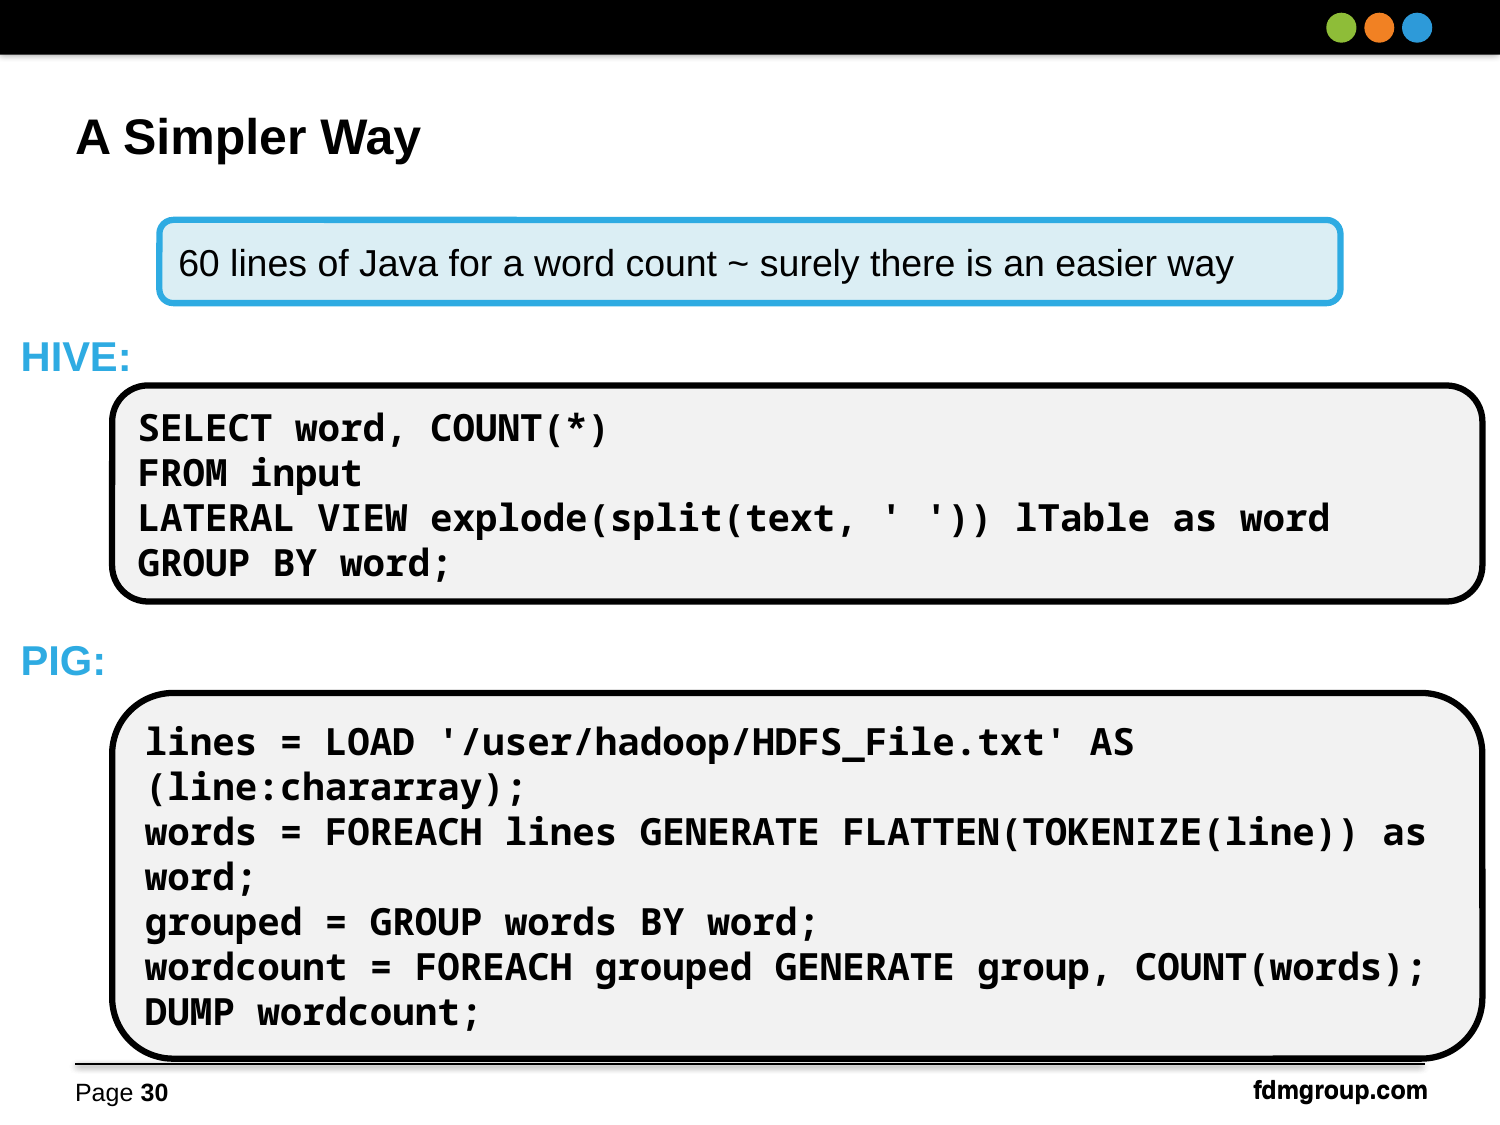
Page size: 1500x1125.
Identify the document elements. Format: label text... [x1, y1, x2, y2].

text_box lines = LOAD '/user/hadoop/HDFS_File.txt' AS (line:chararray); words = FOREACH lines GENERATE FLATTEN(TOKENIZE(line)) as word; grouped = GROUP words BY word; wordcount = FOREACH grouped GENERATE group, COUNT(words); DUMP wordcount; [112, 692, 1483, 1059]
title A Simpler Way [75, 104, 1425, 173]
slide_number Page 30 [75, 1076, 425, 1107]
text_box PIG: [5, 626, 160, 692]
text_box 60 lines of Java for a word count ~ surely there is an easier way [159, 219, 1341, 304]
text_box HIVE: [5, 322, 160, 387]
text_box SELECT word, COUNT(*) FROM input LATERAL VIEW explode(split(text, ' ')) lTable as word GROUP BY word; [112, 385, 1483, 602]
